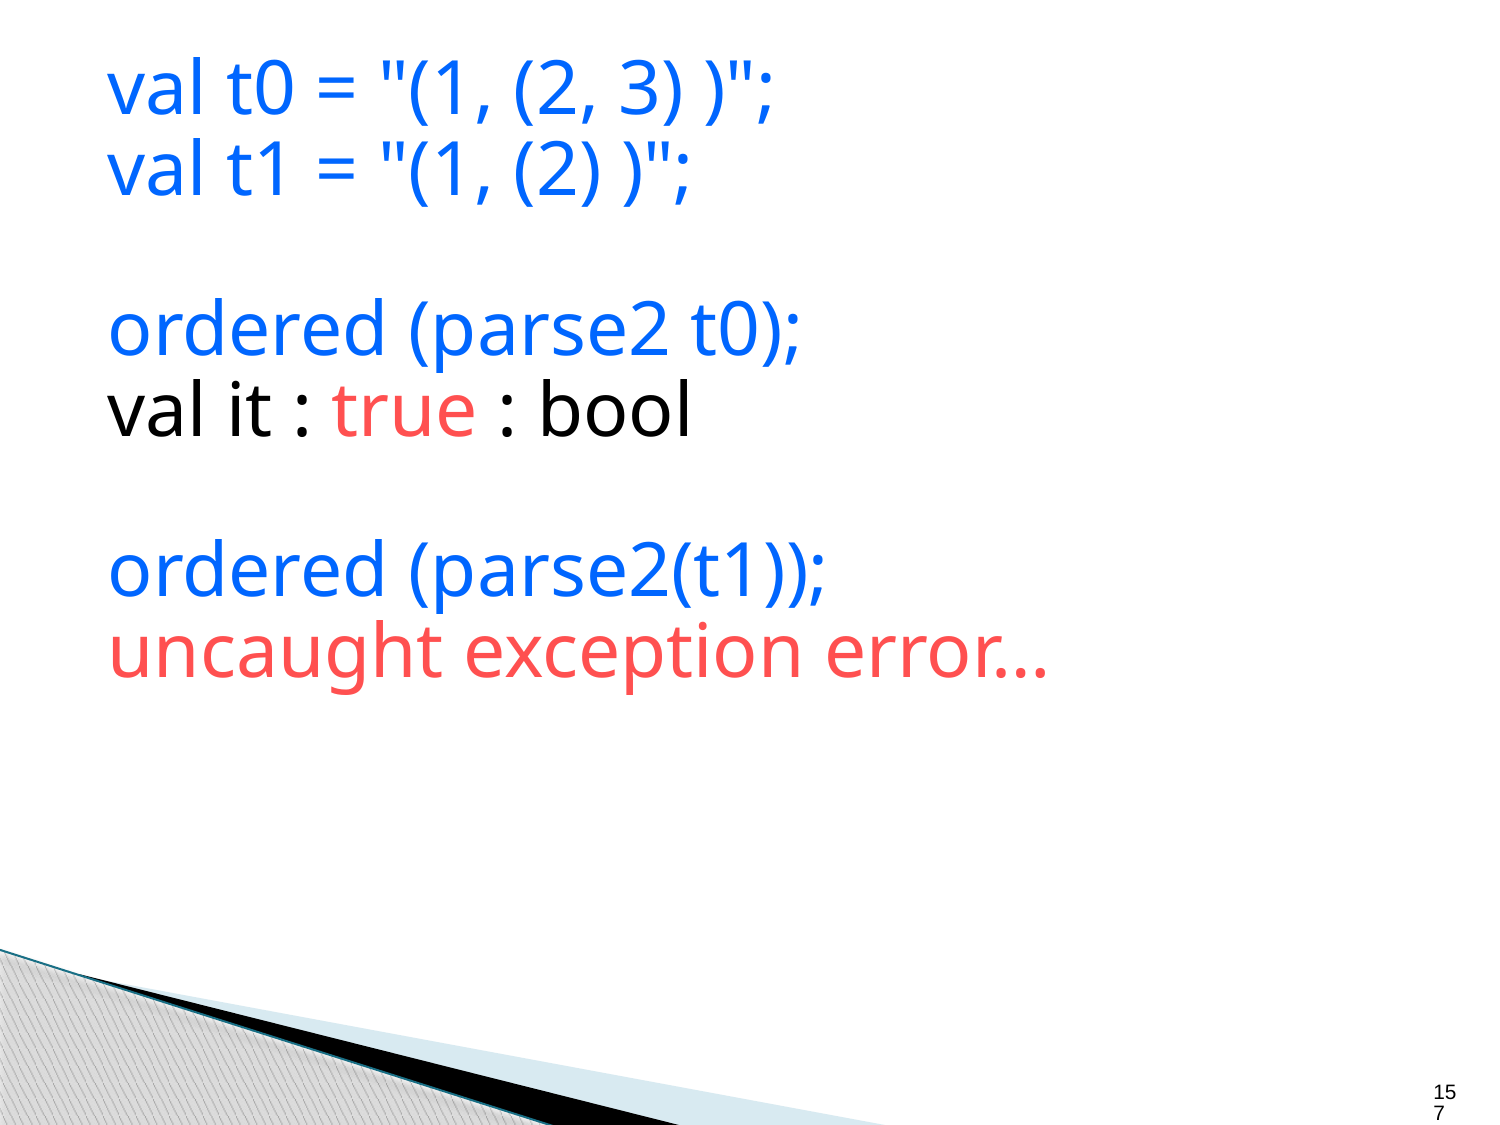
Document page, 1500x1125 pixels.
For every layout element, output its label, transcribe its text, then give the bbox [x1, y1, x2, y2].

list val t0 = "(1, (2, 3) )"; val t1 = "(1, (2) )"; ordered (parse2 t0); val it : true : bool ordered (parse2(t1)); uncaught exception error… [75, 50, 1425, 1075]
slide_number 157 [1418, 1051, 1479, 1112]
